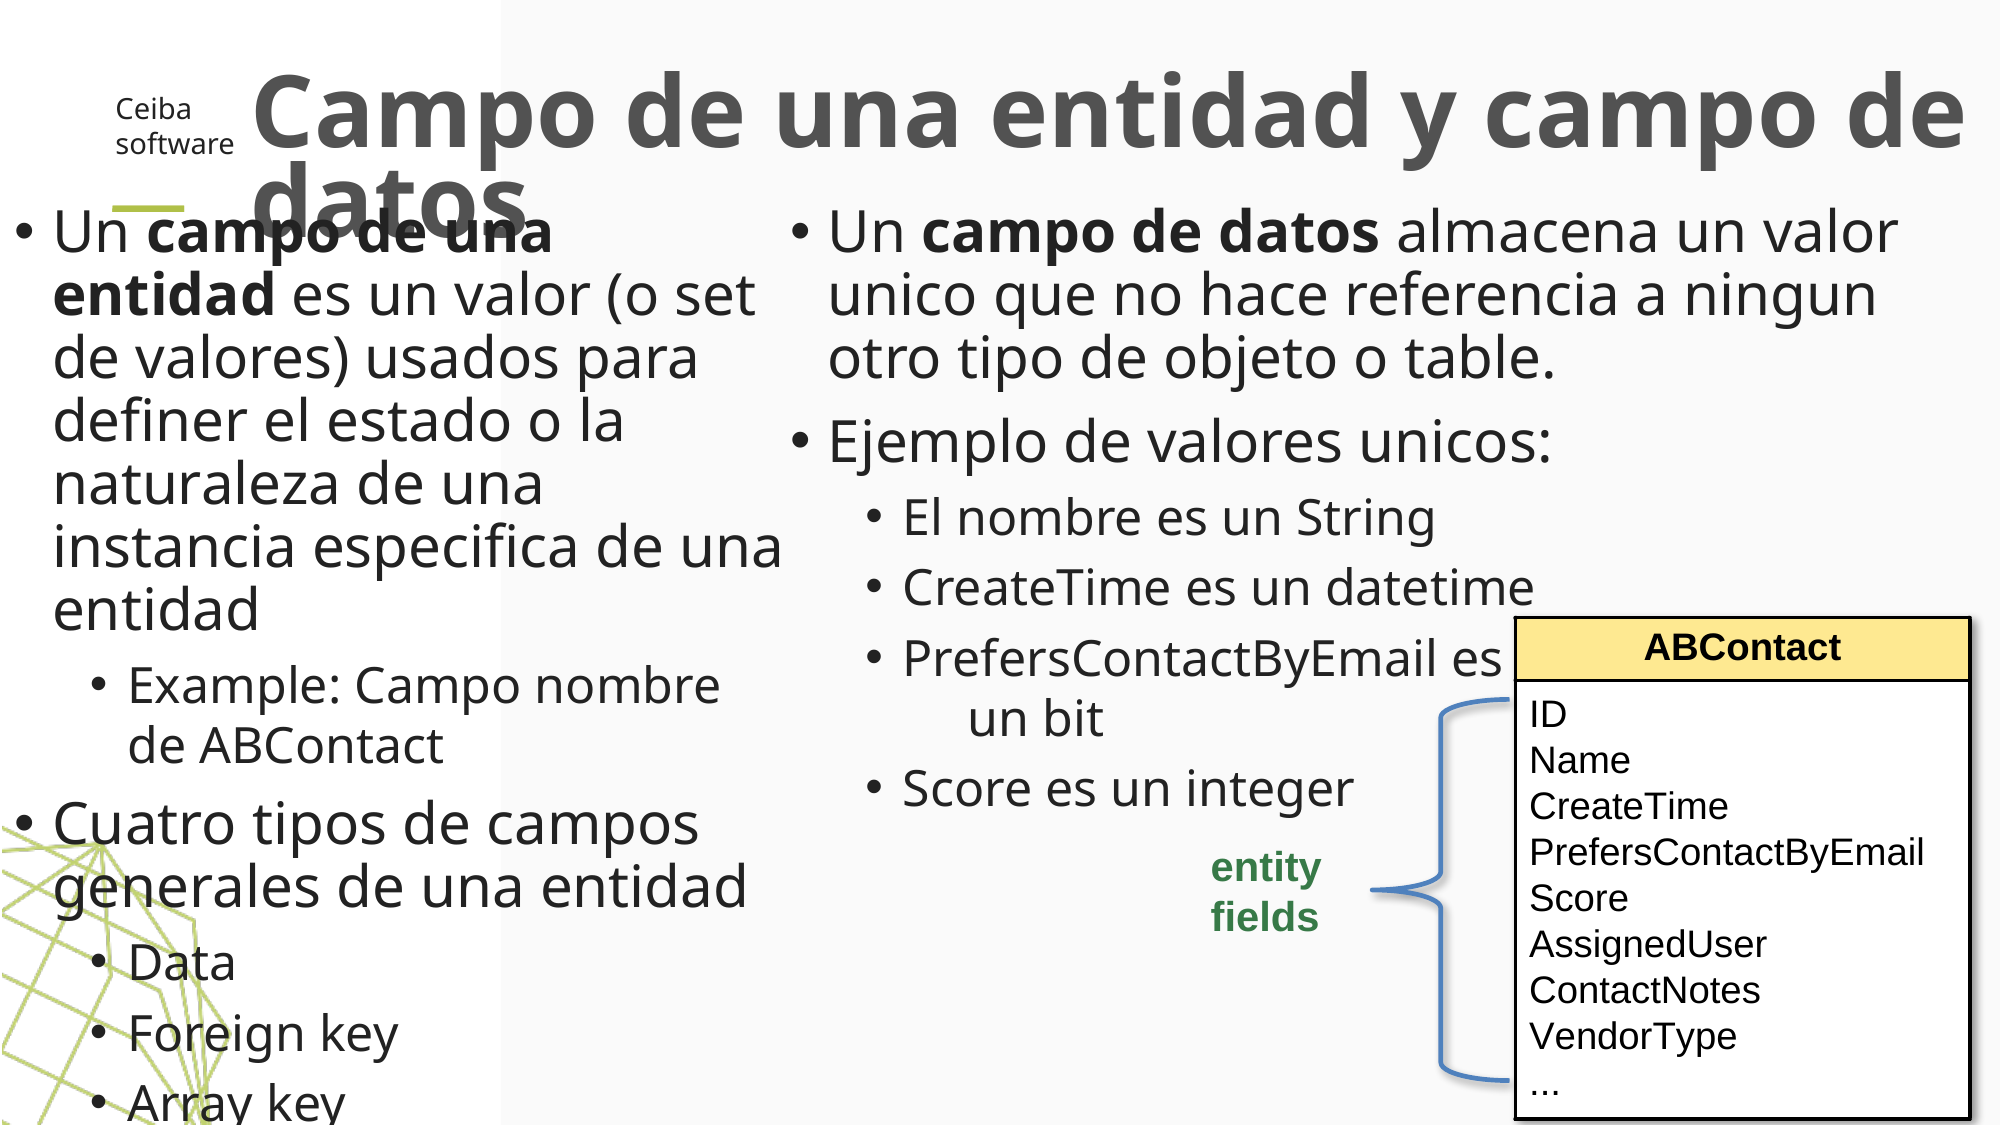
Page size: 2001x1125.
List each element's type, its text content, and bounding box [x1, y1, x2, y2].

text_box Campo de una entidad y campo de datos [236, 68, 2000, 195]
text_box Un campo de datos almacena un valor unico que no hace referencia a ningun otro tipo de objeto o table. Ejemplo de valores unicos: El nombre es un String CreateTime es un datetime PrefersContactByEmail es un bit Score es un integer [775, 194, 1976, 568]
picture [1509, 611, 1976, 1125]
picture [2, 6, 371, 195]
text_box Un campo de una entidad es un valor (o set de valores) usados para definer el estado o la naturaleza de una instancia especifica de una entidad Example: Campo nombre de ABContact Cuatro tipos de campos generales de una entidad Data Foreign key Array key Typekey [0, 195, 801, 1125]
text_box entity fields [1210, 840, 1416, 941]
text_box [1372, 699, 1504, 1081]
